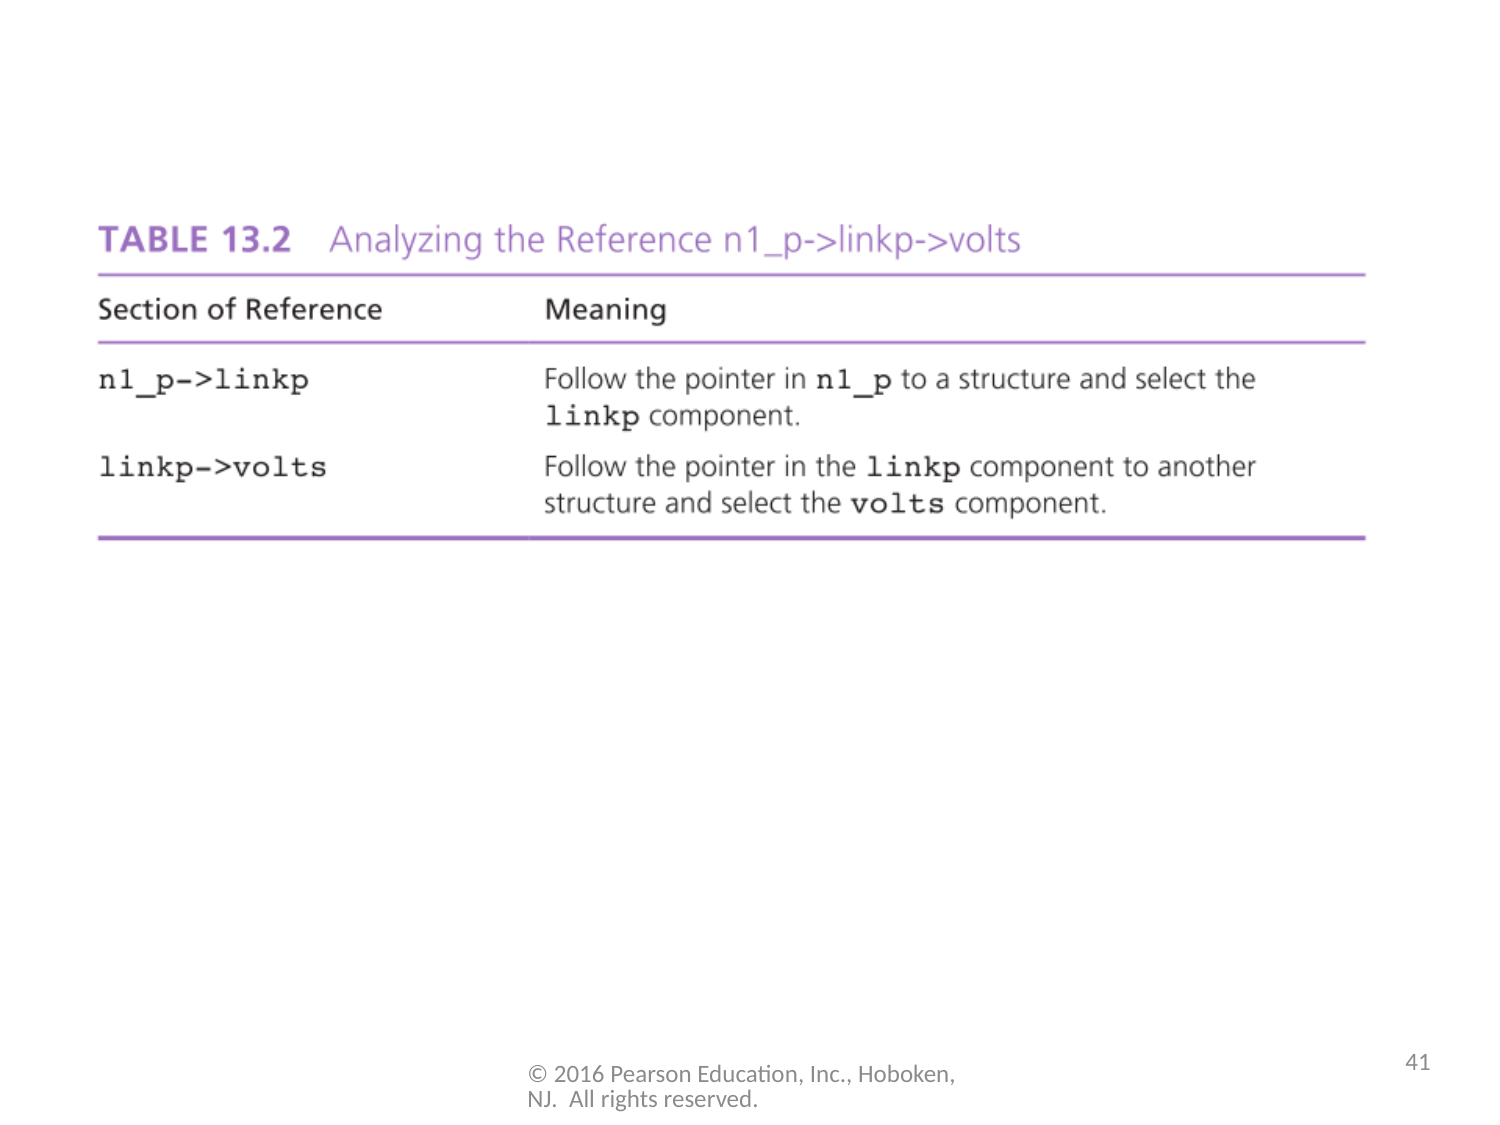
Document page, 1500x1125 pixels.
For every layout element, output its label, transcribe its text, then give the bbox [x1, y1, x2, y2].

picture [65, 197, 1426, 578]
footer © 2016 Pearson Education, Inc., Hoboken, NJ. All rights reserved. [512, 1042, 988, 1103]
slide_number 41 [1095, 1030, 1446, 1091]
